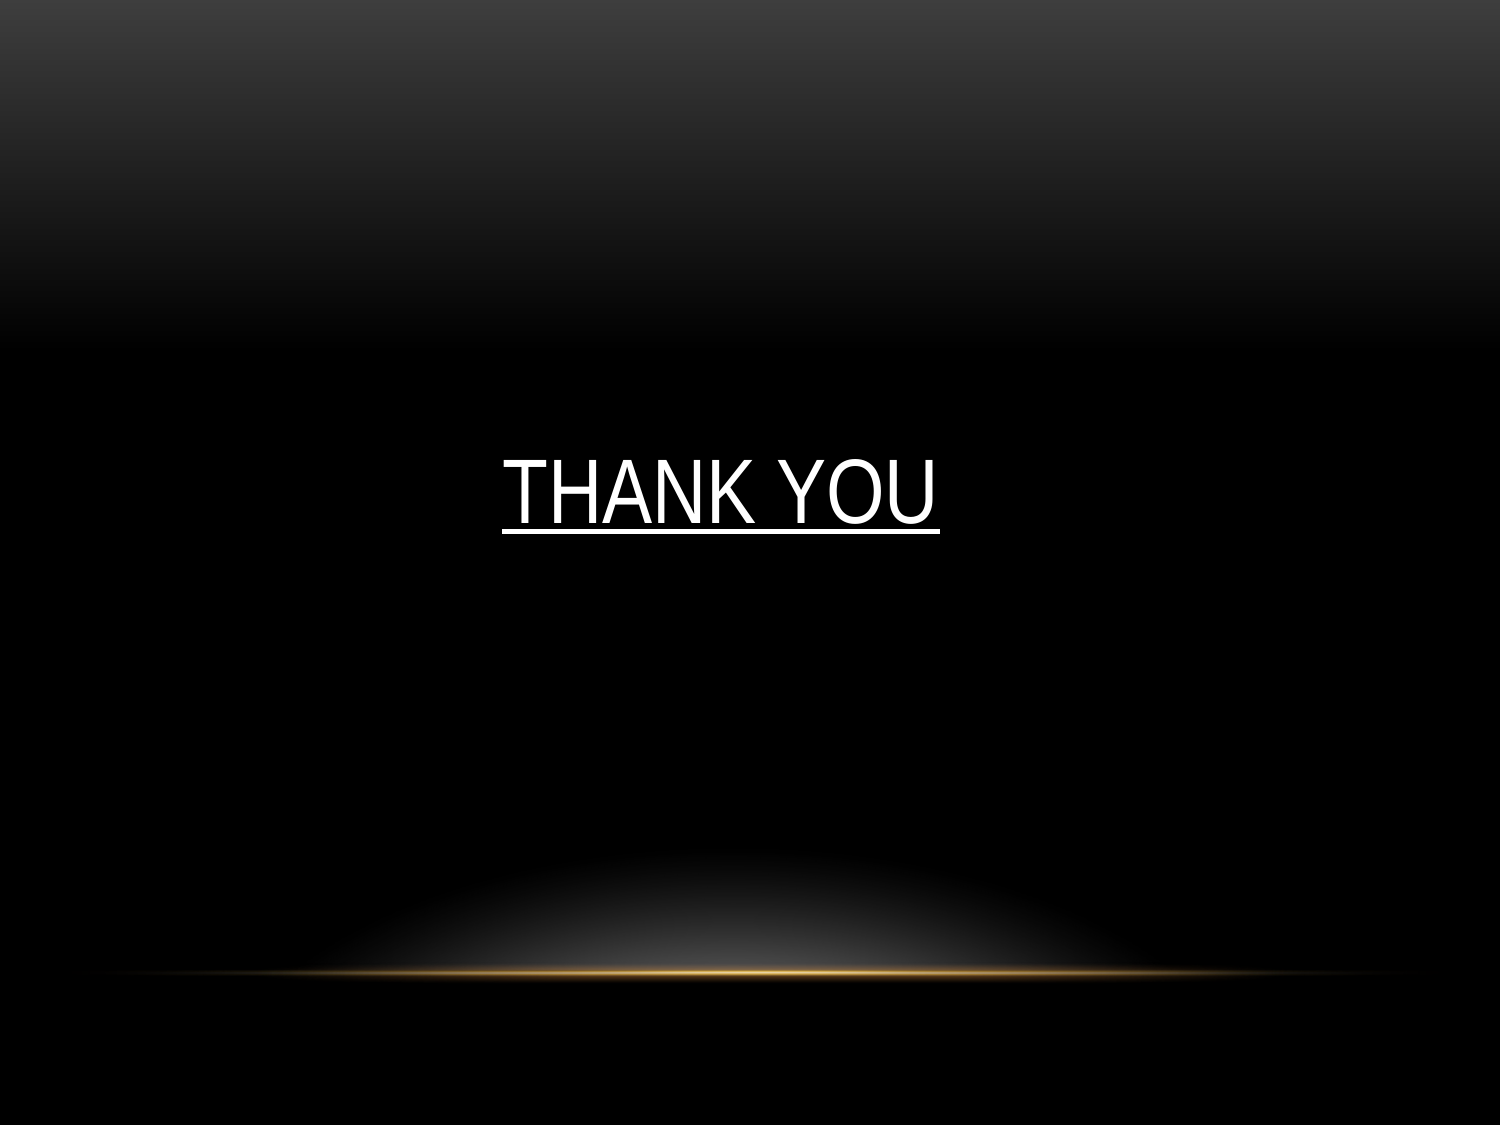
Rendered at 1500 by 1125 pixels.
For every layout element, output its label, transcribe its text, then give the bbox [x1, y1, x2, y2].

text_box THANK YOU [487, 424, 1275, 550]
picture [0, 0, 1500, 1125]
